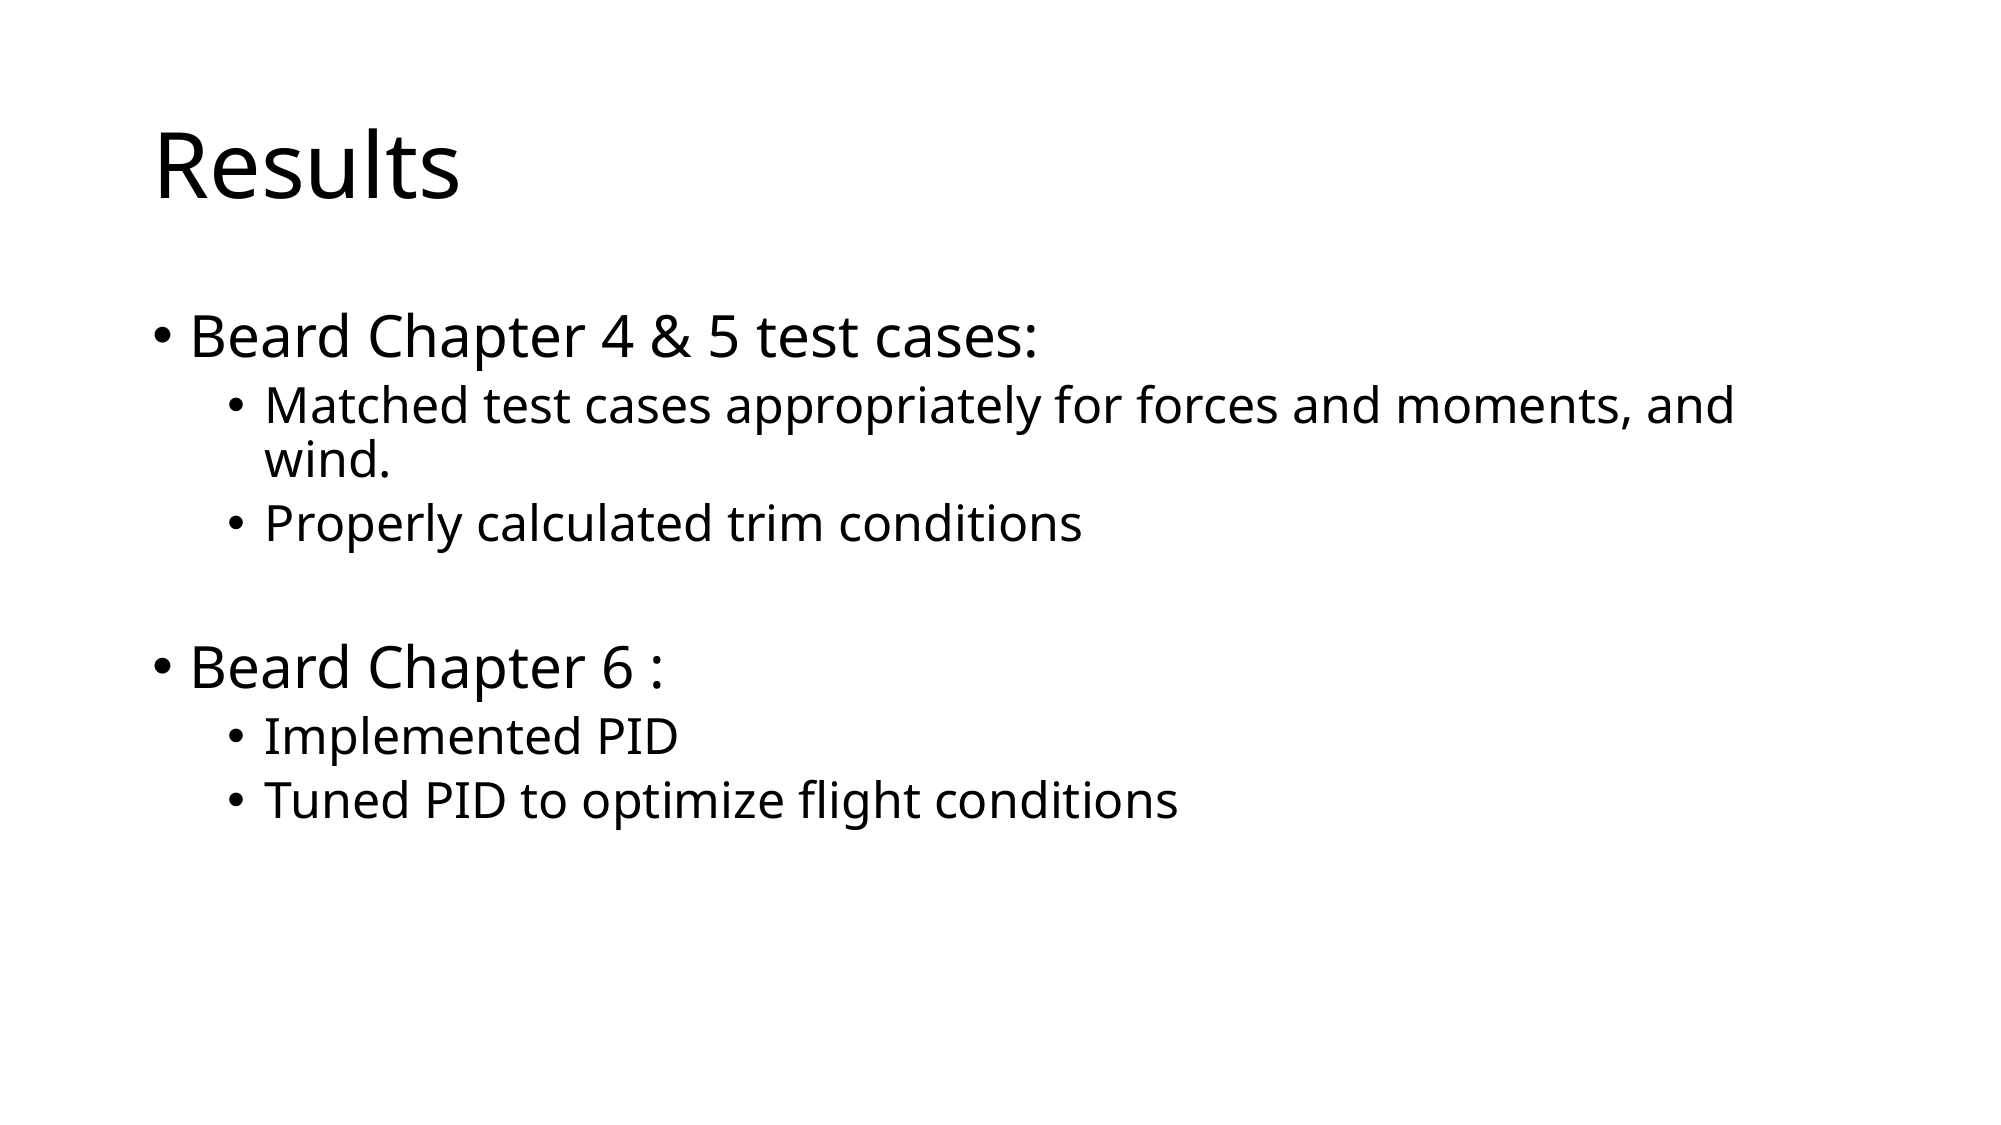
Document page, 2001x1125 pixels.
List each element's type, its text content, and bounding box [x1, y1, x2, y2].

title Results [137, 59, 1863, 278]
list Beard Chapter 4 & 5 test cases: Matched test cases appropriately for forces and moments, and wind. Properly calculated trim conditions Beard Chapter 6 : Implemented PID Tuned PID to optimize flight conditions [137, 299, 1863, 1014]
